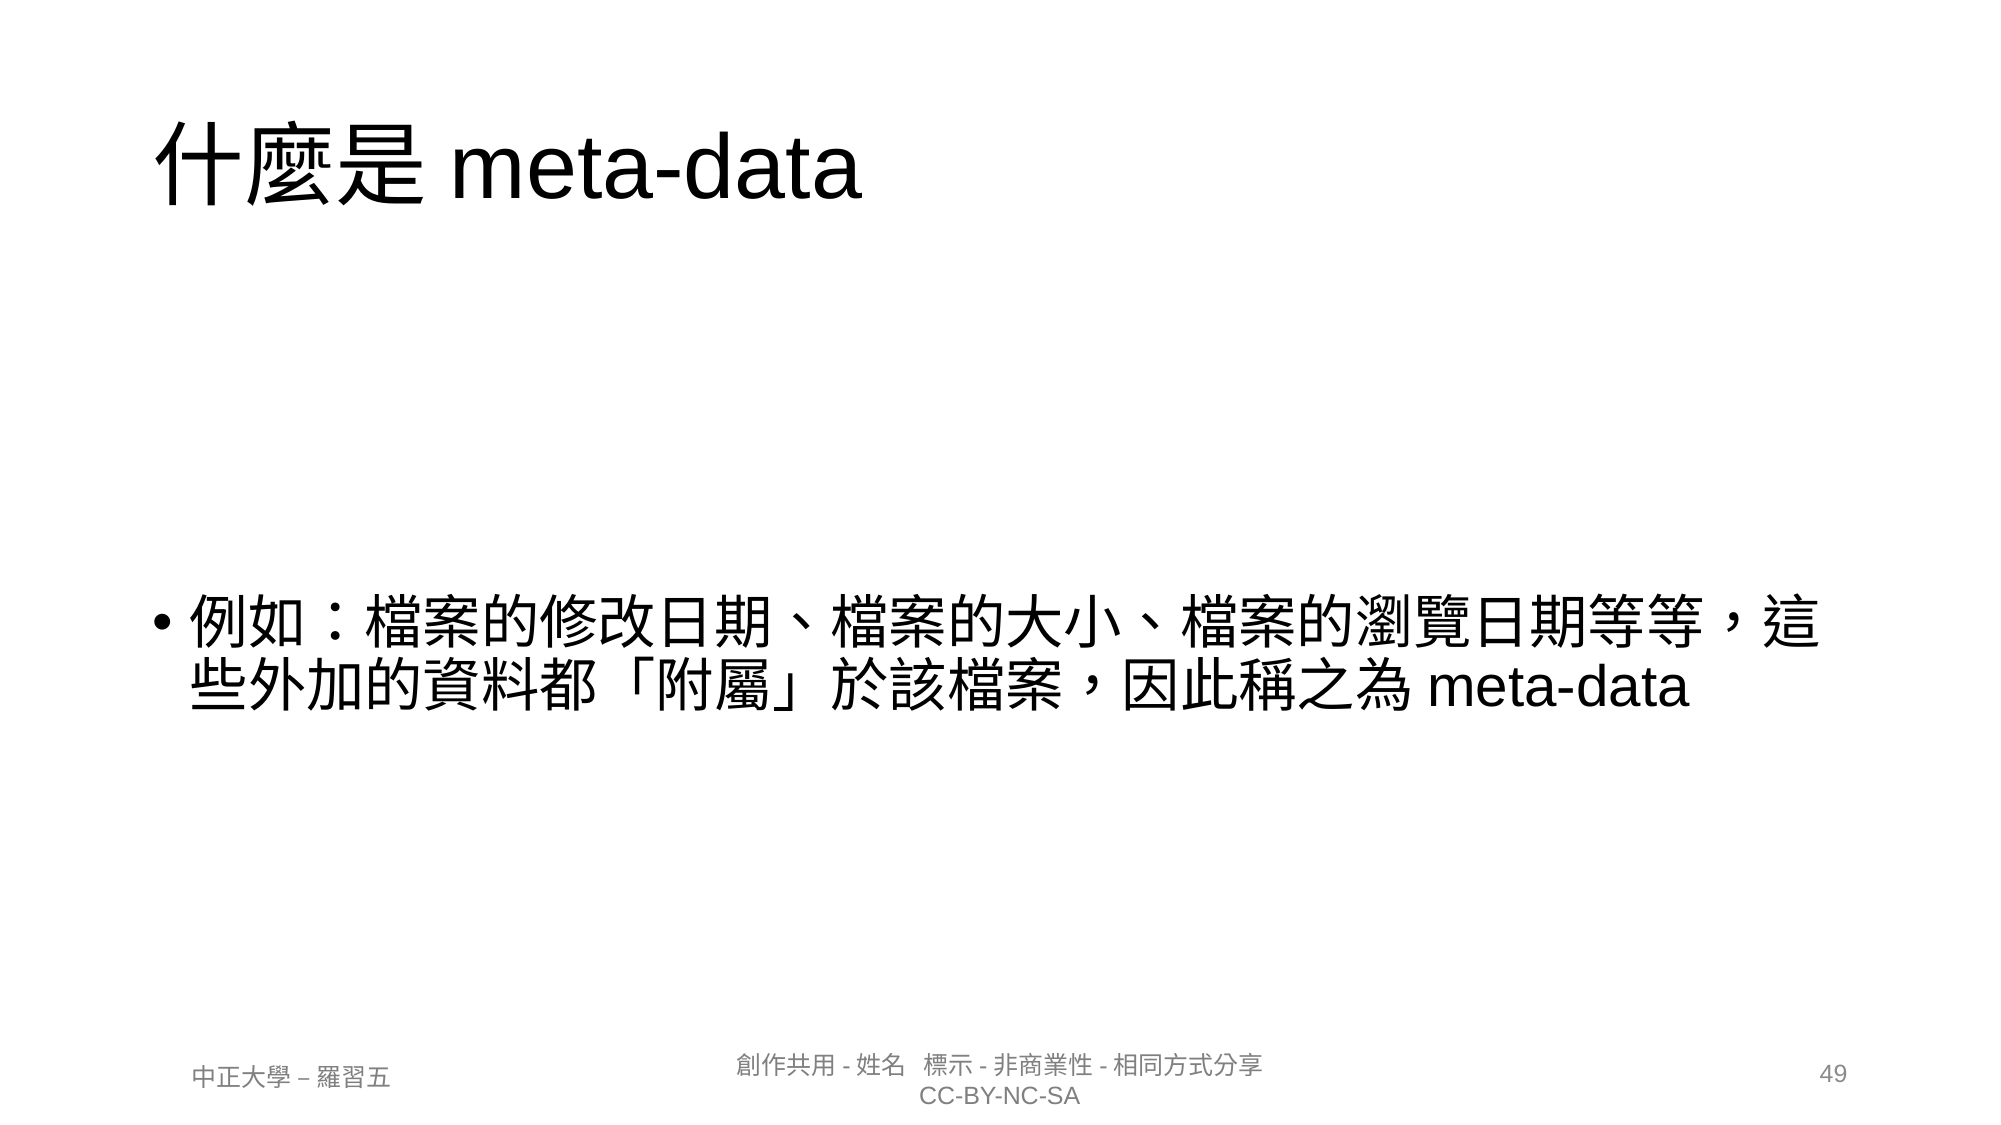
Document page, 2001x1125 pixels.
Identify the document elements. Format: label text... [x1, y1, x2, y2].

slide_number 49 [1412, 1042, 1863, 1103]
list 例如：檔案的修改日期、檔案的大小、檔案的瀏覽日期等等，這些外加的資料都「附屬」於該檔案，因此稱之為meta-data [137, 299, 1863, 1014]
title 什麼是meta-data [137, 59, 1863, 278]
